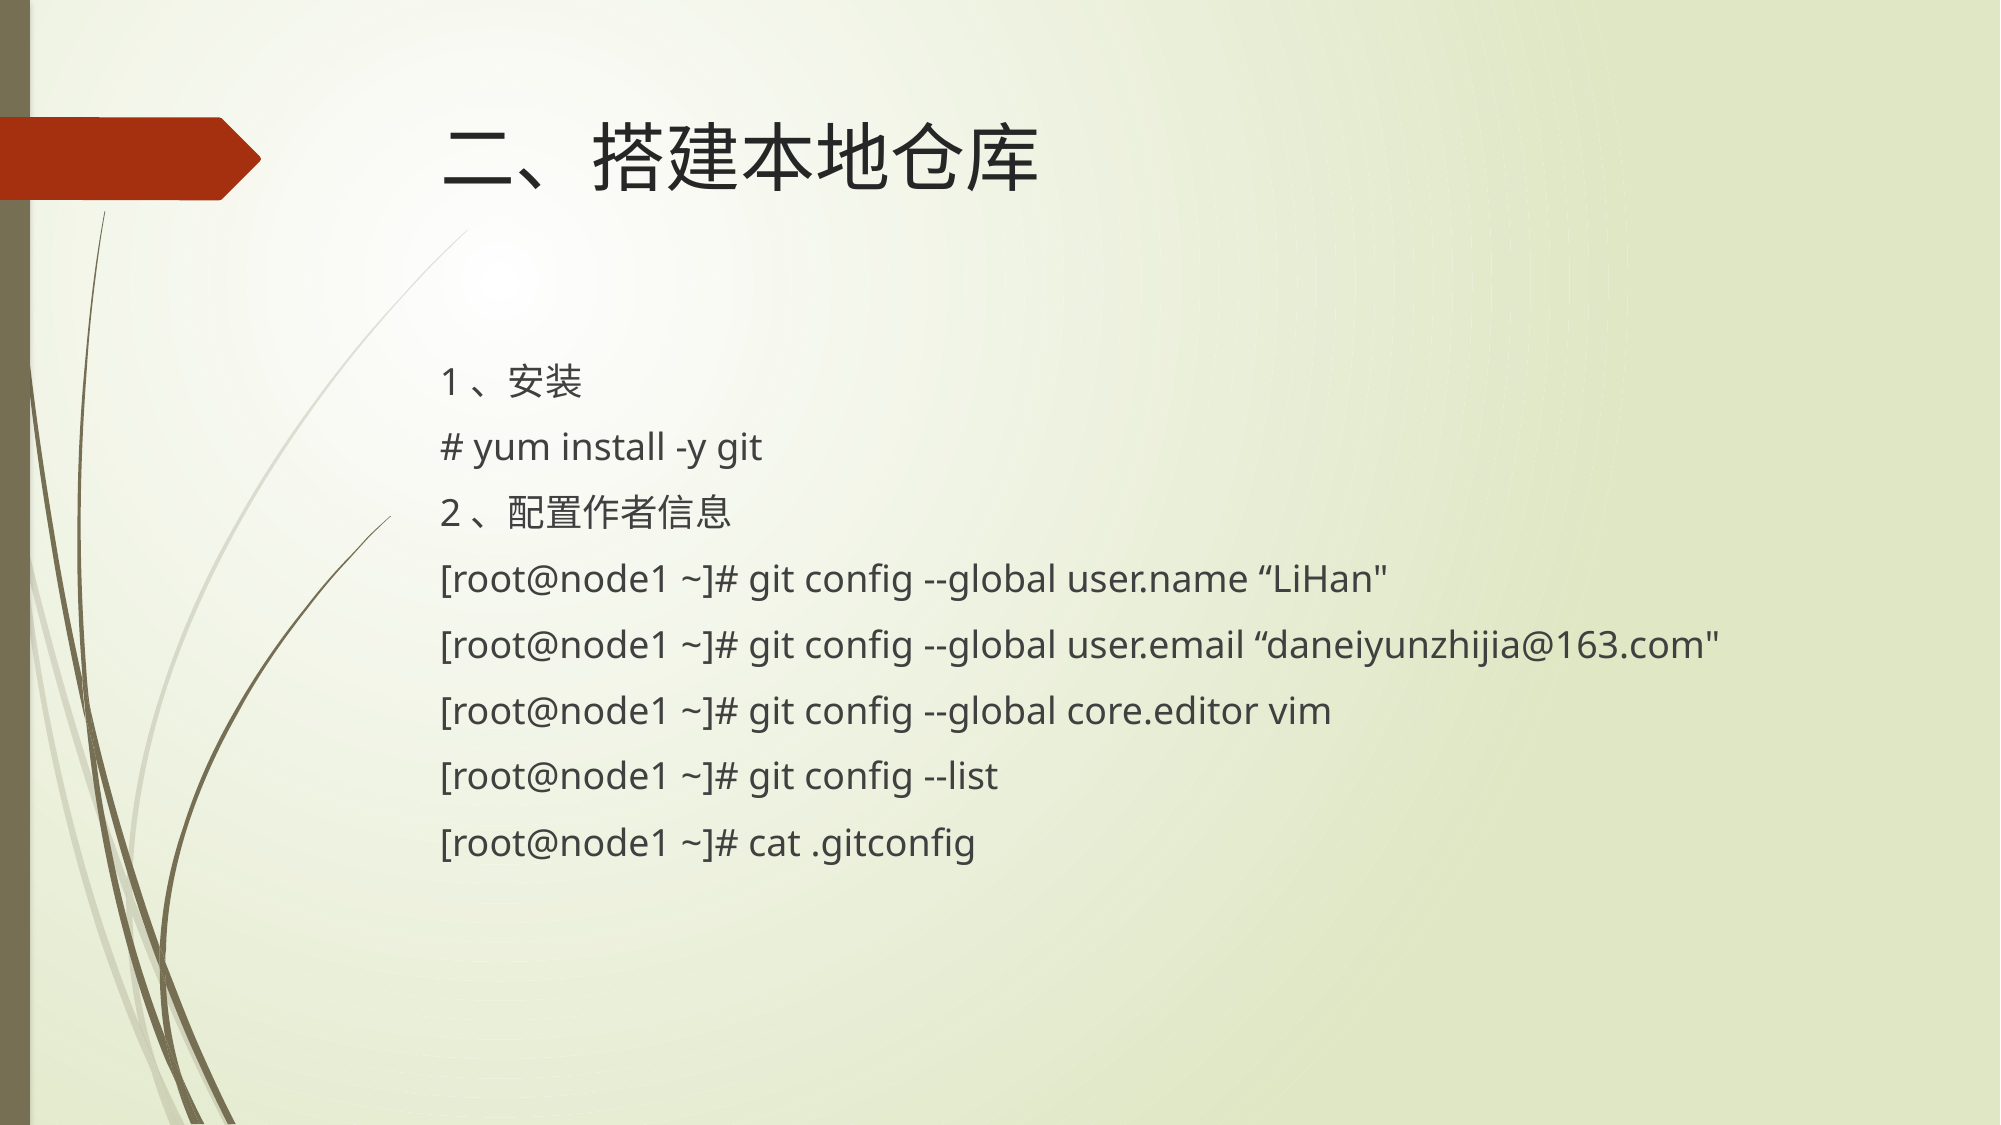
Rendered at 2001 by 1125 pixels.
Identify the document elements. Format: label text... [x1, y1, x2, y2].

list 1、安装 # yum install -y git 2、配置作者信息 [root@node1 ~]# git config --global user.name “LiHan" [root@node1 ~]# git config --global user.email “daneiyunzhijia@163.com" [root@node1 ~]# git config --global core.editor vim [root@node1 ~]# git config --list [root@node1 ~]# cat .gitconfig [424, 350, 1888, 970]
title 二、搭建本地仓库 [425, 102, 1888, 313]
